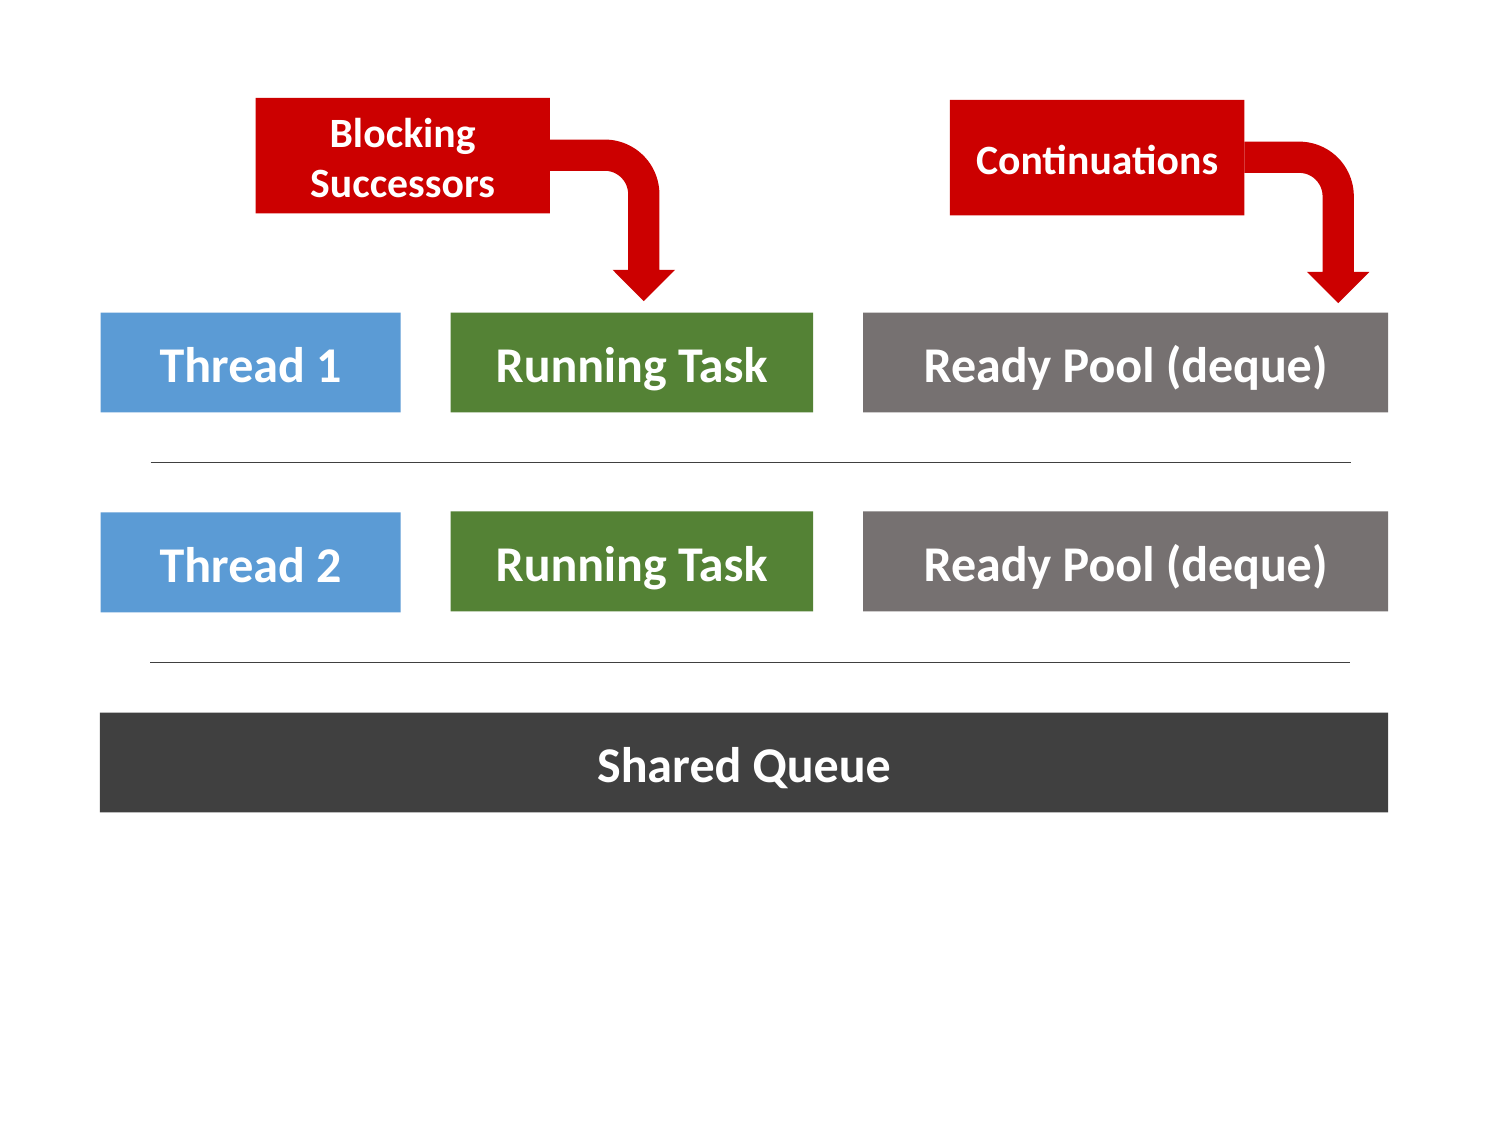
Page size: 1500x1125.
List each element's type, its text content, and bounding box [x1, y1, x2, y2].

text_box Running Task [450, 311, 814, 413]
text_box Shared Queue [99, 711, 1389, 813]
text_box Ready Pool (deque) [862, 311, 1389, 413]
text_box [548, 138, 678, 303]
text_box Thread 2 [100, 511, 402, 613]
text_box Continuations [949, 99, 1245, 217]
text_box Running Task [450, 510, 814, 612]
text_box Thread 1 [100, 311, 402, 413]
text_box Ready Pool (deque) [862, 510, 1389, 612]
text_box Blocking Successors [254, 97, 551, 214]
text_box [1243, 140, 1372, 305]
